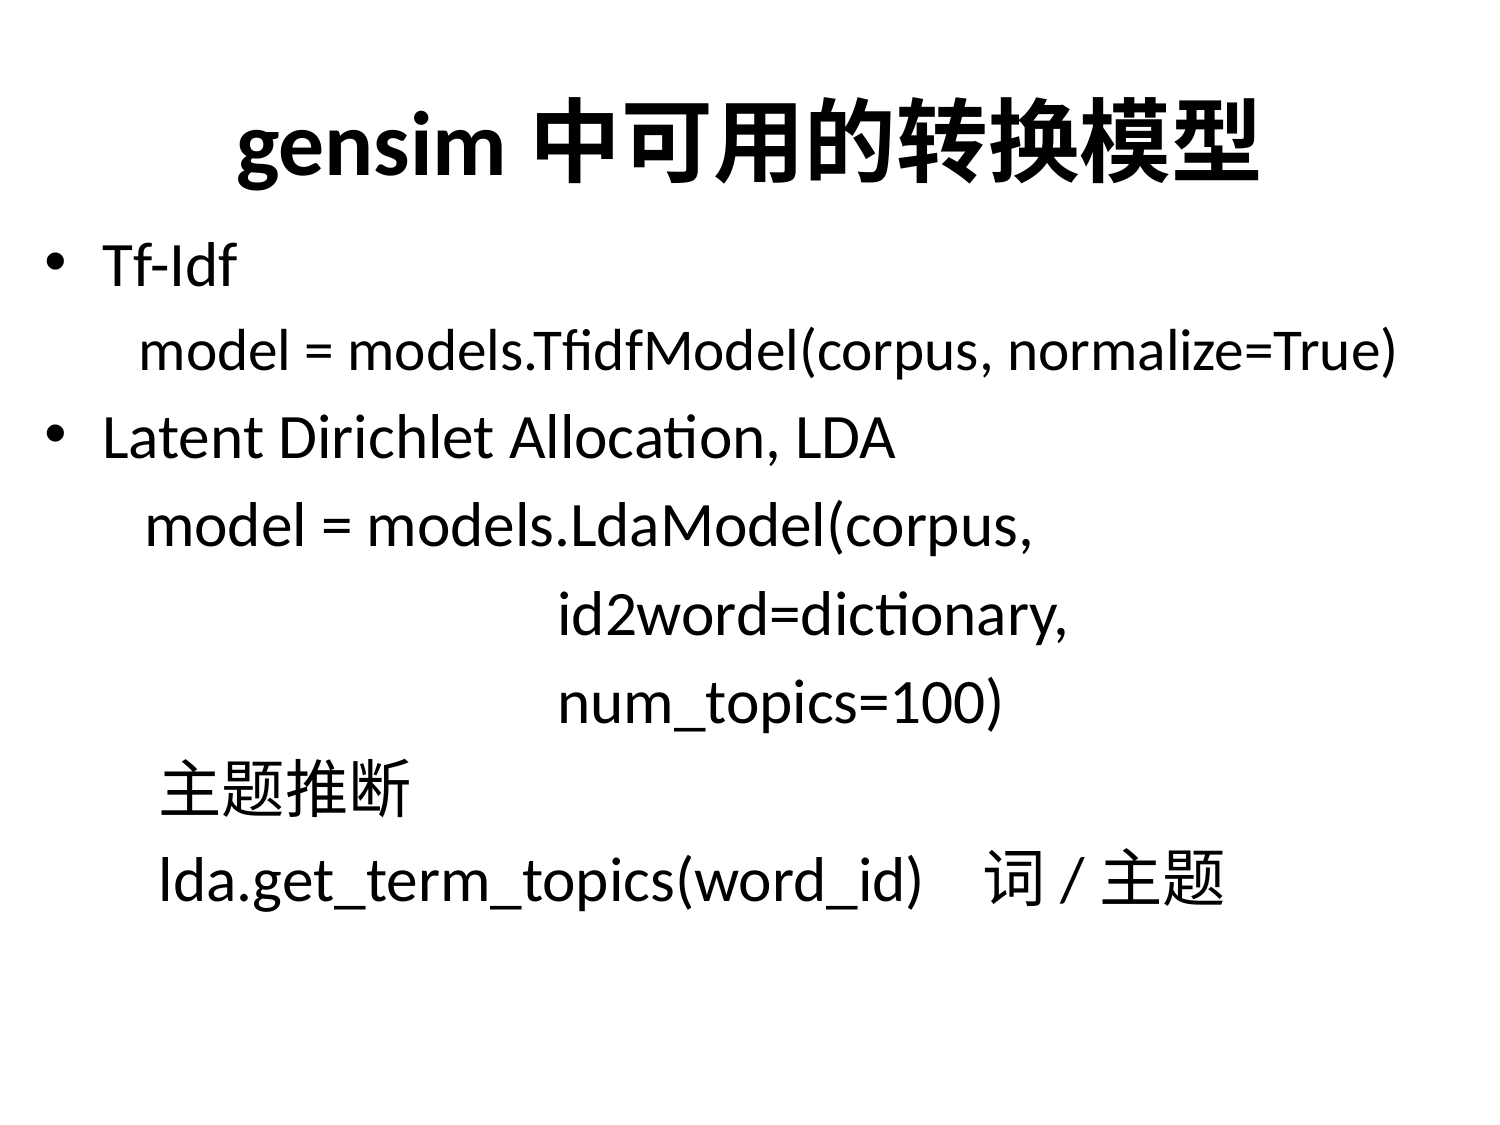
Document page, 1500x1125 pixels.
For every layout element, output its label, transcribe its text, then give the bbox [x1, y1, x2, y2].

list Tf-Idf model = models.TfidfModel(corpus, normalize=True) Latent Dirichlet Allocation, LDA model = models.LdaModel(corpus, id2word=dictionary, num_topics=100) 主题推断 lda.get_term_topics(word_id) 词/主题 [29, 215, 1424, 965]
title gensim中可用的转换模型 [75, 45, 1425, 233]
